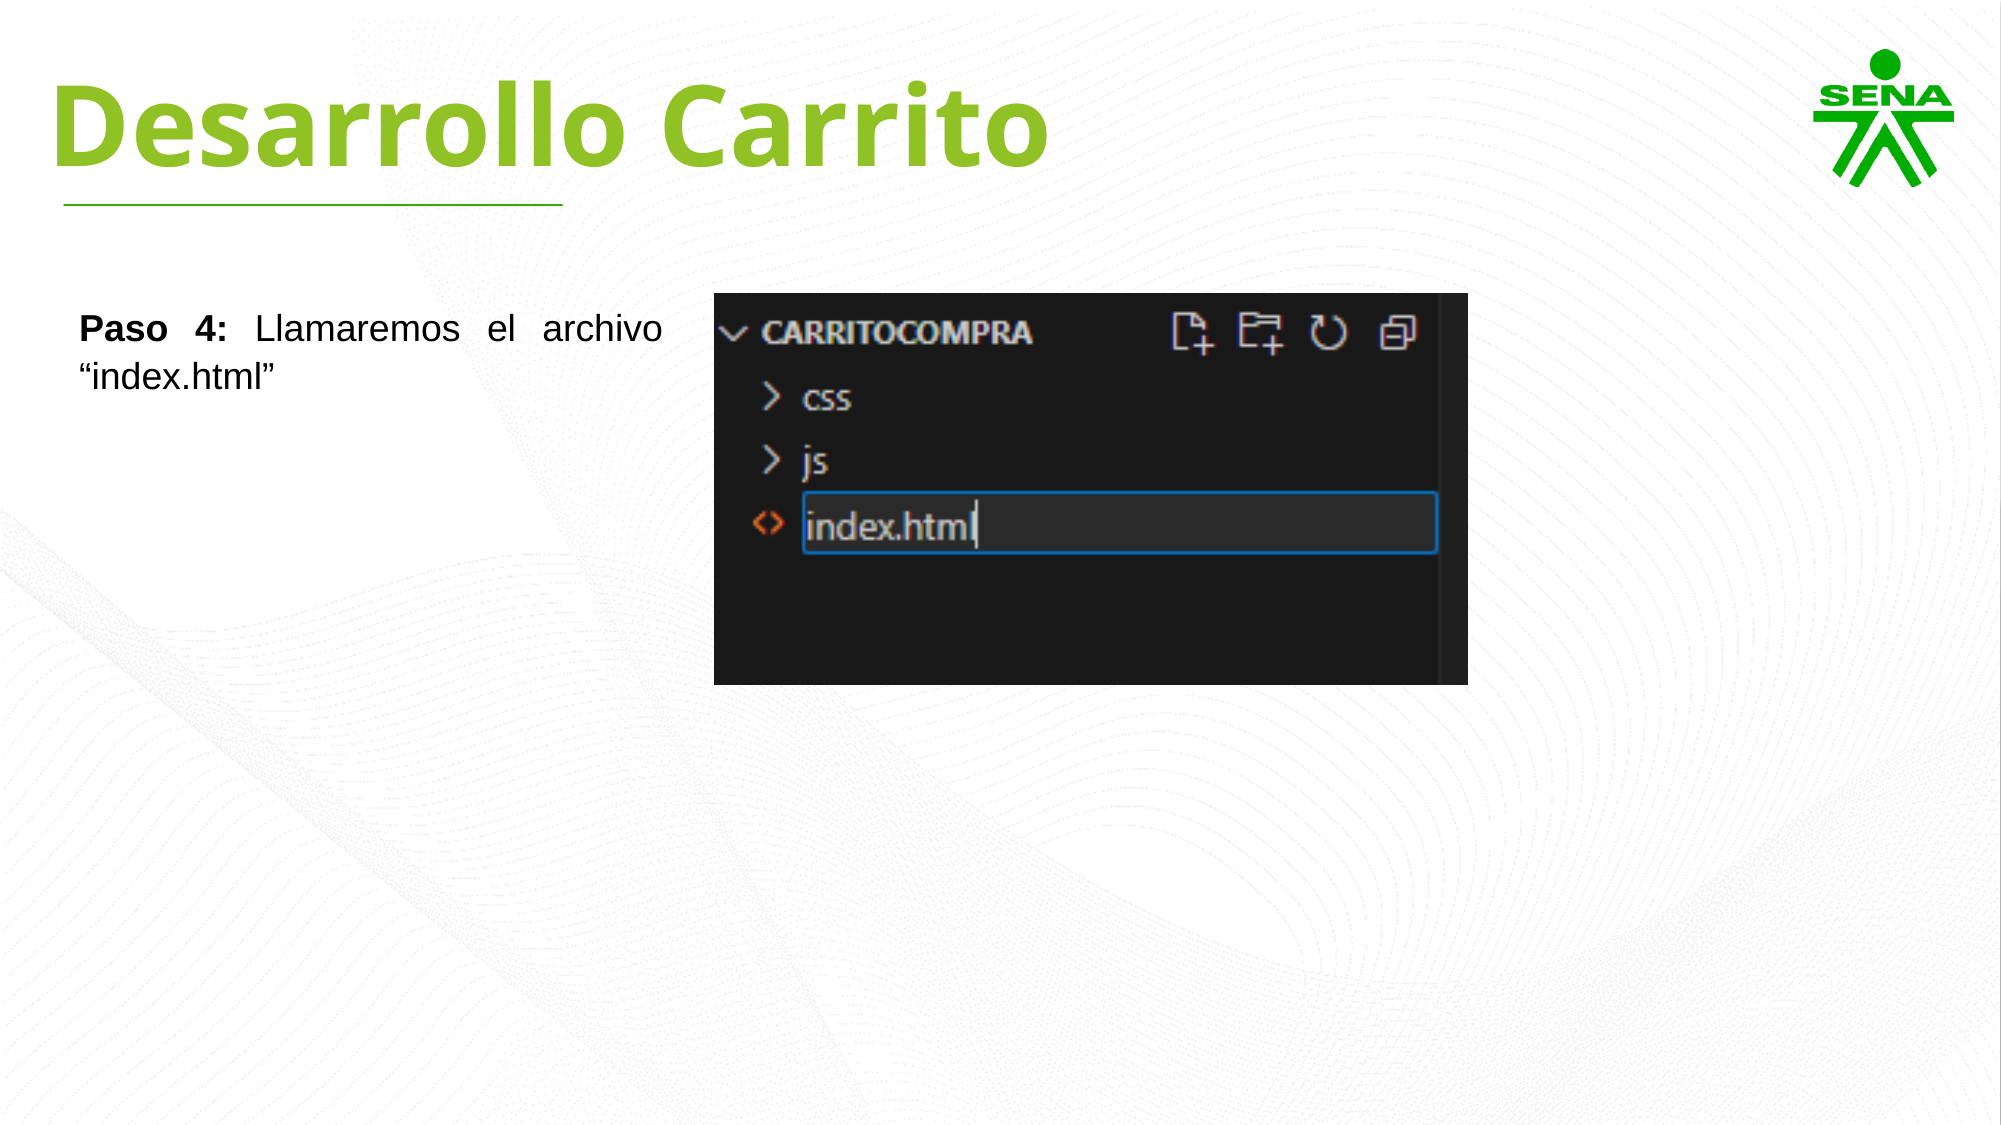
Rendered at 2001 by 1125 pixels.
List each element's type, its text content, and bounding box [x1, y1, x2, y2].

text_box Desarrollo Carrito [33, 46, 1468, 197]
text_box Paso 4: Llamaremos el archivo “index.html” [64, 293, 678, 405]
picture [0, 0, 2000, 1125]
